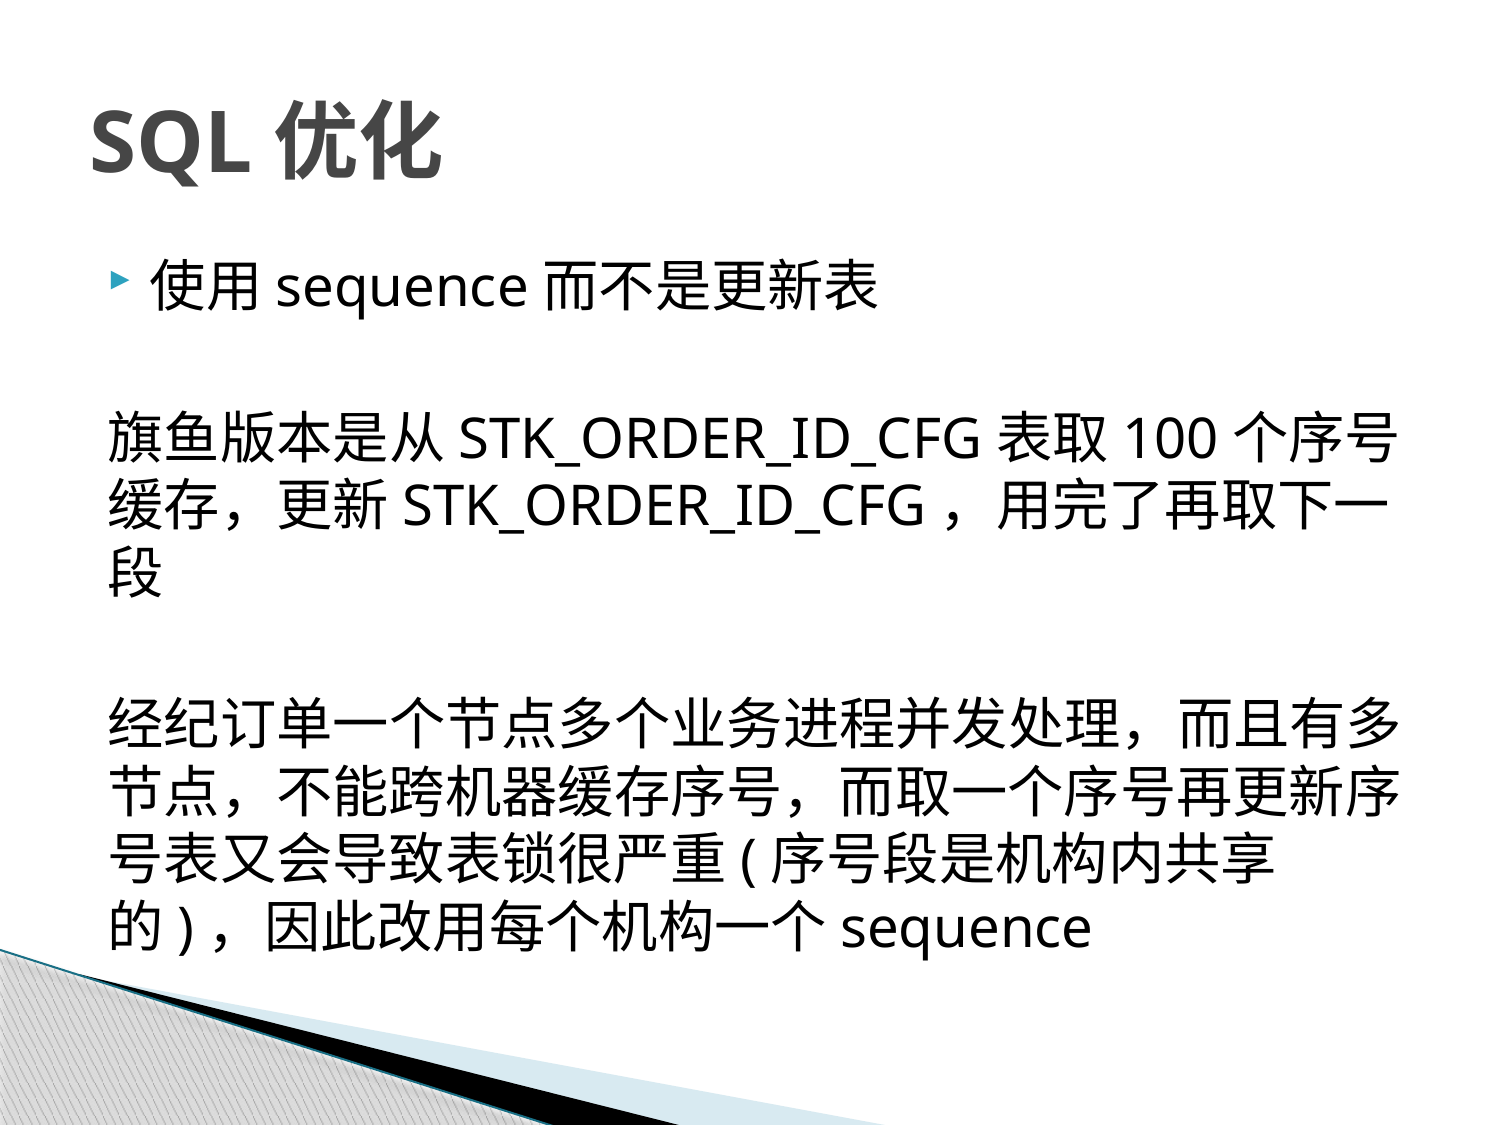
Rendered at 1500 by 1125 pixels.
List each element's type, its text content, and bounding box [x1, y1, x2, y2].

title SQL优化 [75, 45, 1425, 233]
list 使用sequence而不是更新表 旗鱼版本是从STK_ORDER_ID_CFG表取100个序号缓存，更新STK_ORDER_ID_CFG，用完了再取下一段 经纪订单一个节点多个业务进程并发处理，而且有多节点，不能跨机器缓存序号，而取一个序号再更新序号表又会导致表锁很严重(序号段是机构内共享的)，因此改用每个机构一个sequence [75, 243, 1425, 986]
